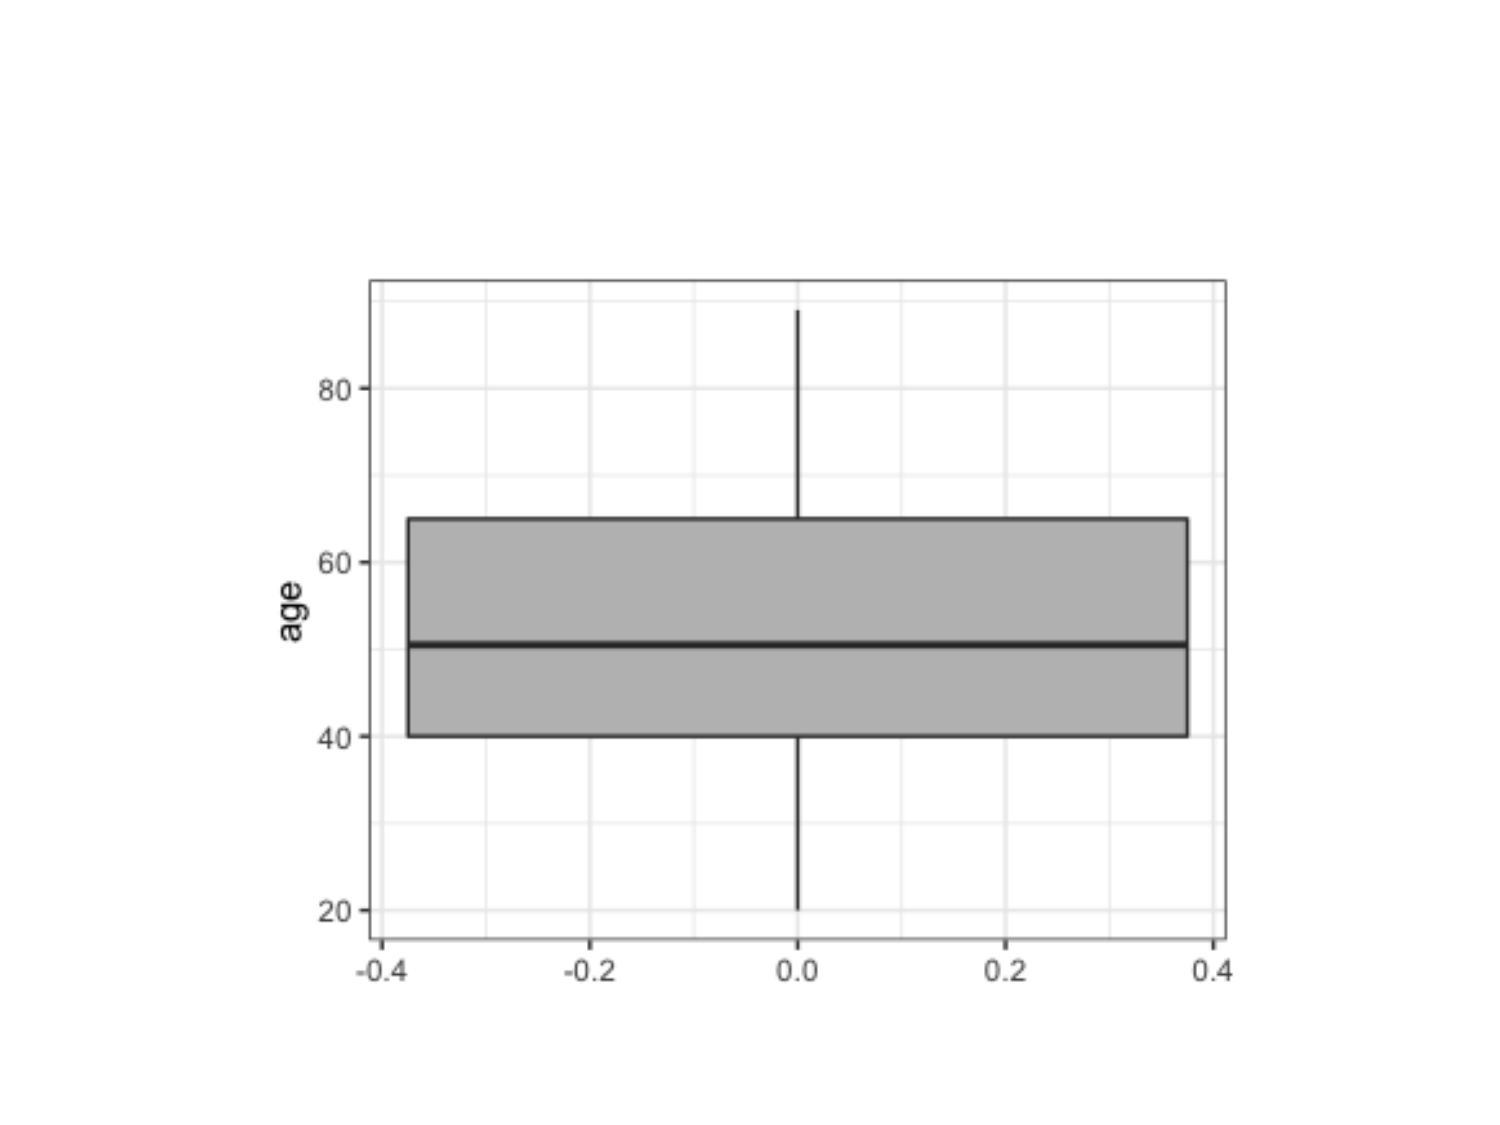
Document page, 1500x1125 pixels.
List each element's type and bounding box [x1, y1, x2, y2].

picture [255, 262, 1247, 1005]
